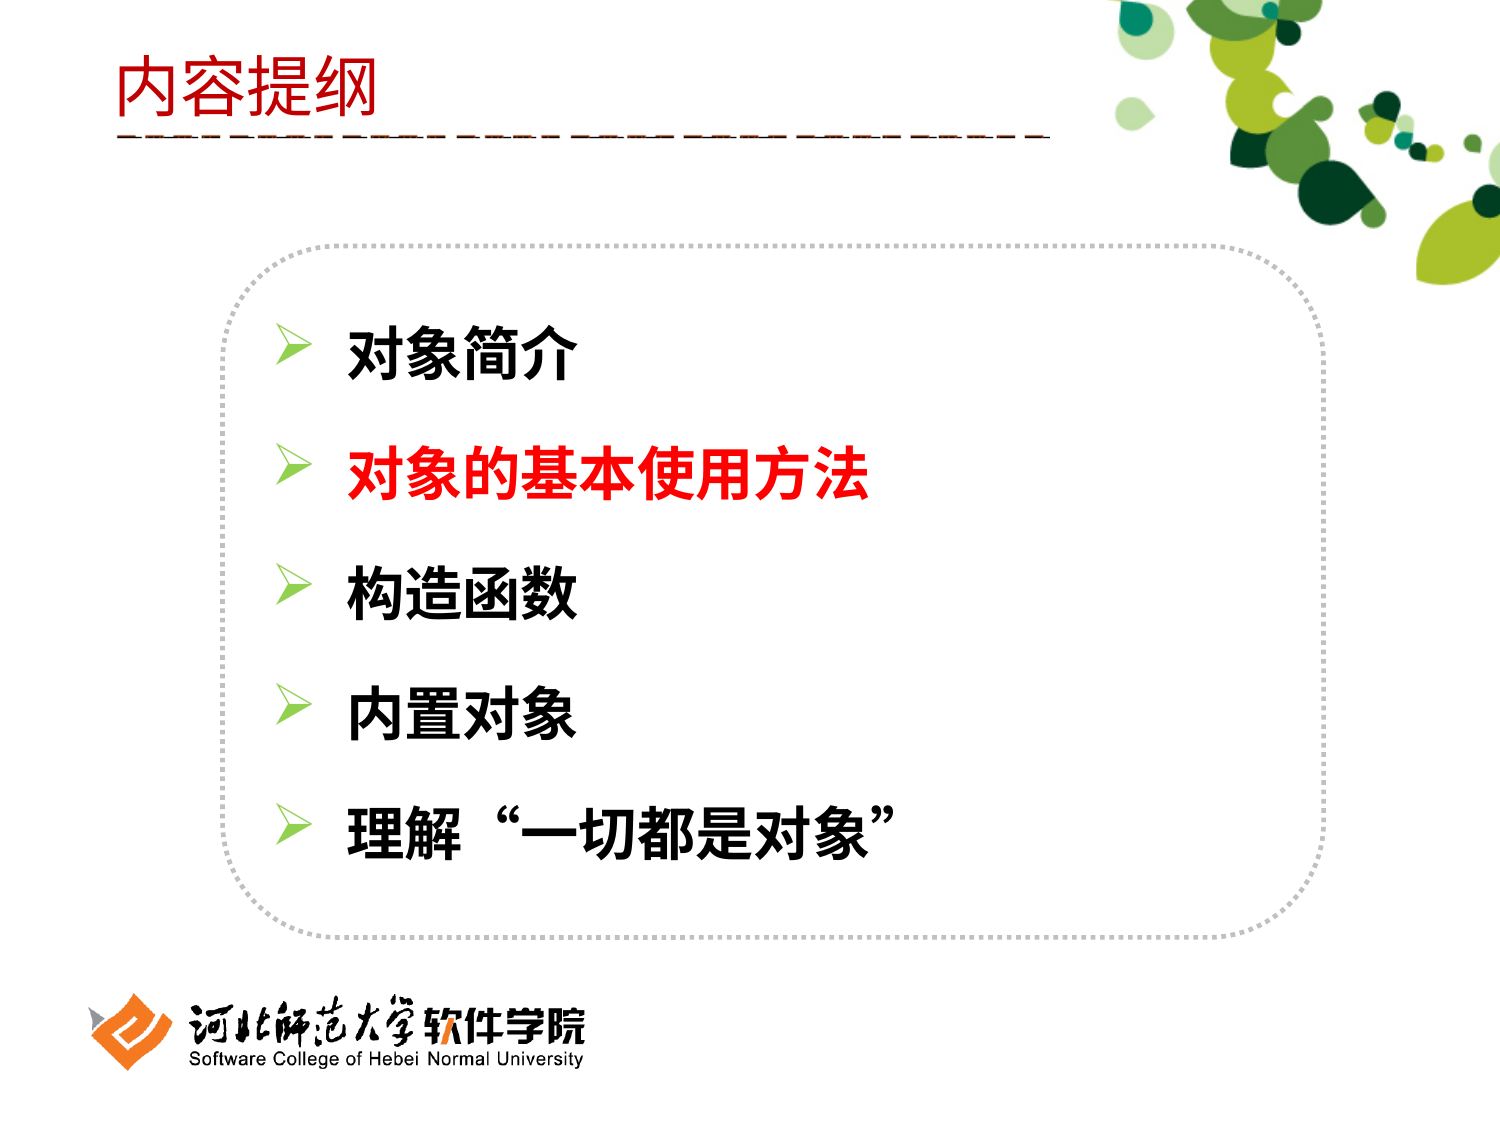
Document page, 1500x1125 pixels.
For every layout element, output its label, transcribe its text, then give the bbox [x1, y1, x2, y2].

picture [0, 0, 1500, 1125]
text_box 对象简介 对象的基本使用方法 构造函数 内置对象 理解“一切都是对象” [222, 246, 1324, 938]
text_box 内容提纲 [98, 37, 450, 133]
